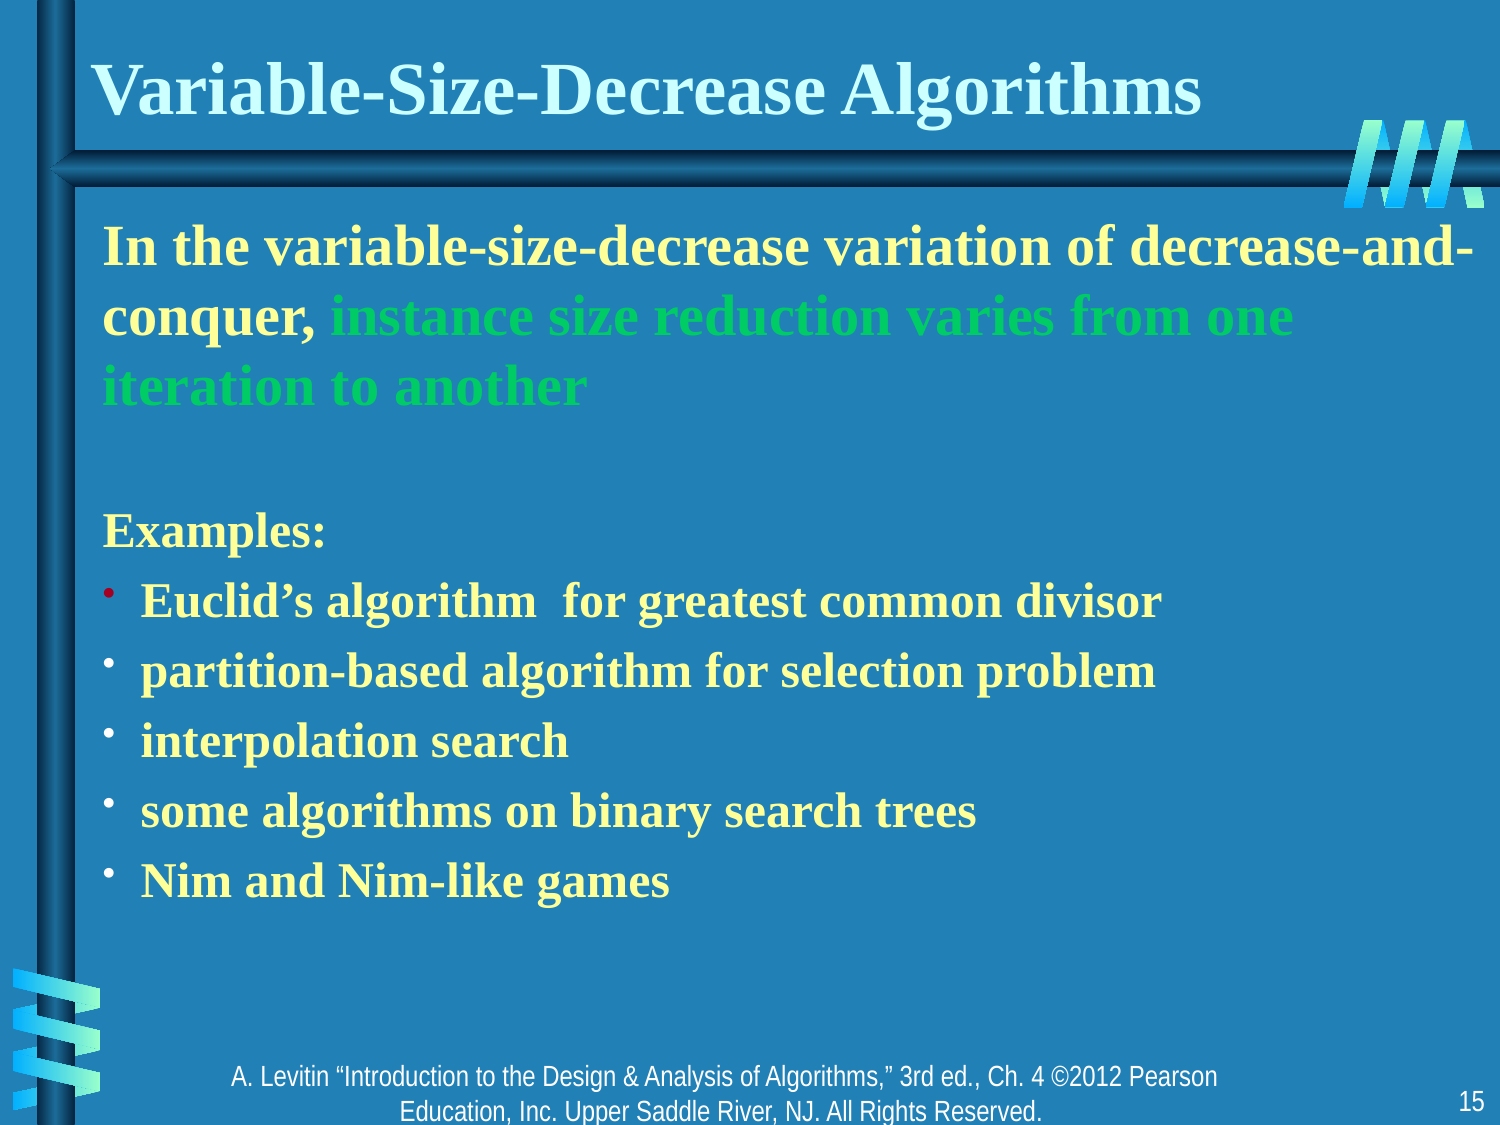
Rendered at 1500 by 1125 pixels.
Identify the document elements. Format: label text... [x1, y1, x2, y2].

slide_number 15 [1187, 1075, 1500, 1125]
title Variable-Size-Decrease Algorithms [75, 24, 1500, 138]
footer A. Levitin “Introduction to the Design & Analysis of Algorithms,” 3rd ed., Ch. 4 ©2012 Pearson Education, Inc. Upper Saddle River, NJ. All Rights Reserved. [200, 1075, 1187, 1100]
list In the variable-size-decrease variation of decrease-and-conquer, instance size reduction varies from one iteration to another Examples: Euclid’s algorithm for greatest common divisor partition-based algorithm for selection problem interpolation search some algorithms on binary search trees Nim and Nim-like games [87, 200, 1500, 1075]
